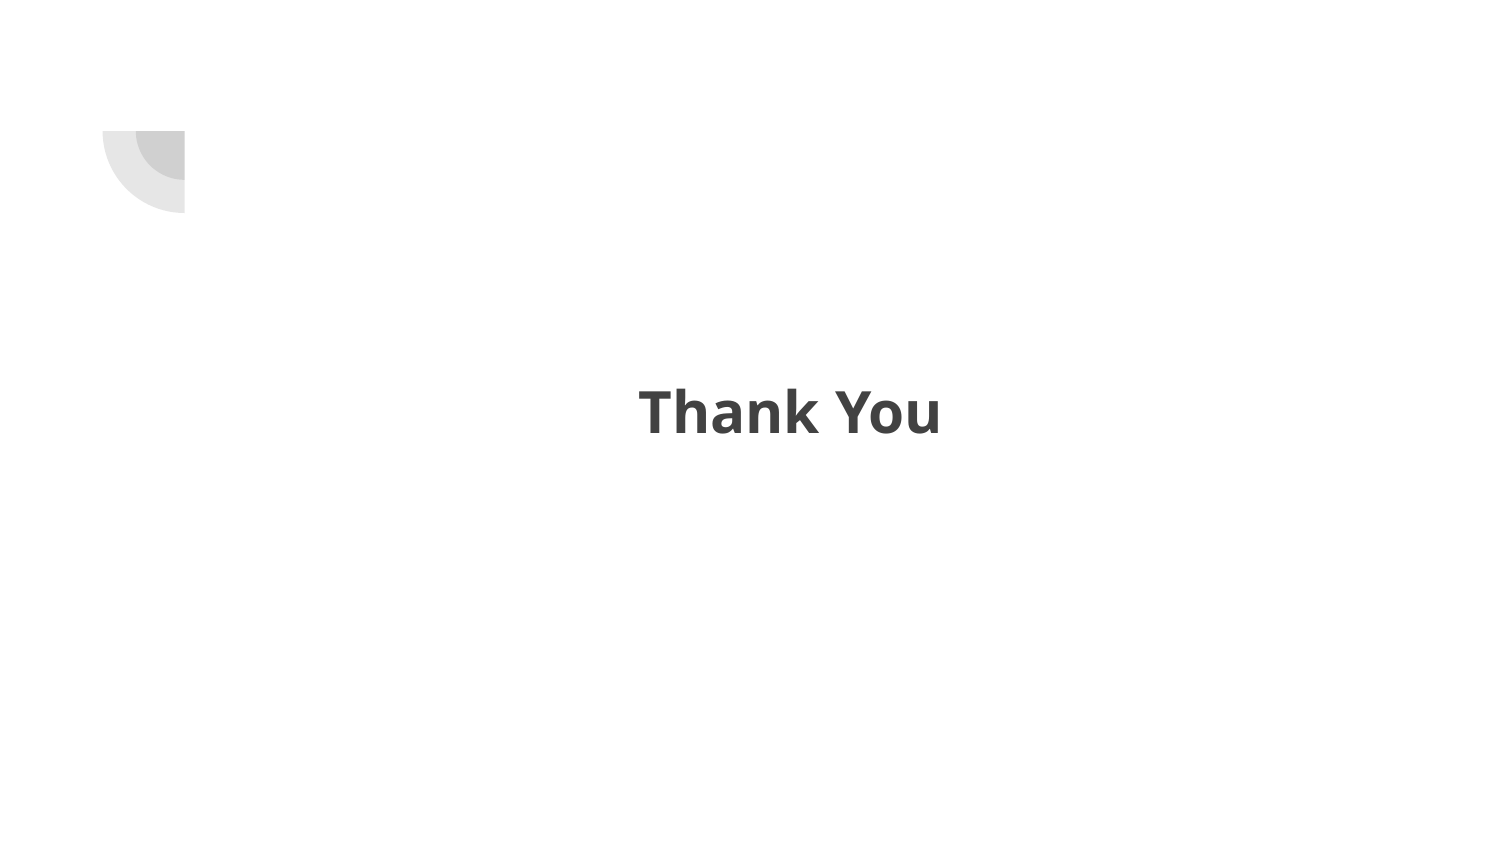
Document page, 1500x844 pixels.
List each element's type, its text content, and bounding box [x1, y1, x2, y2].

title Thank You [213, 360, 1368, 525]
